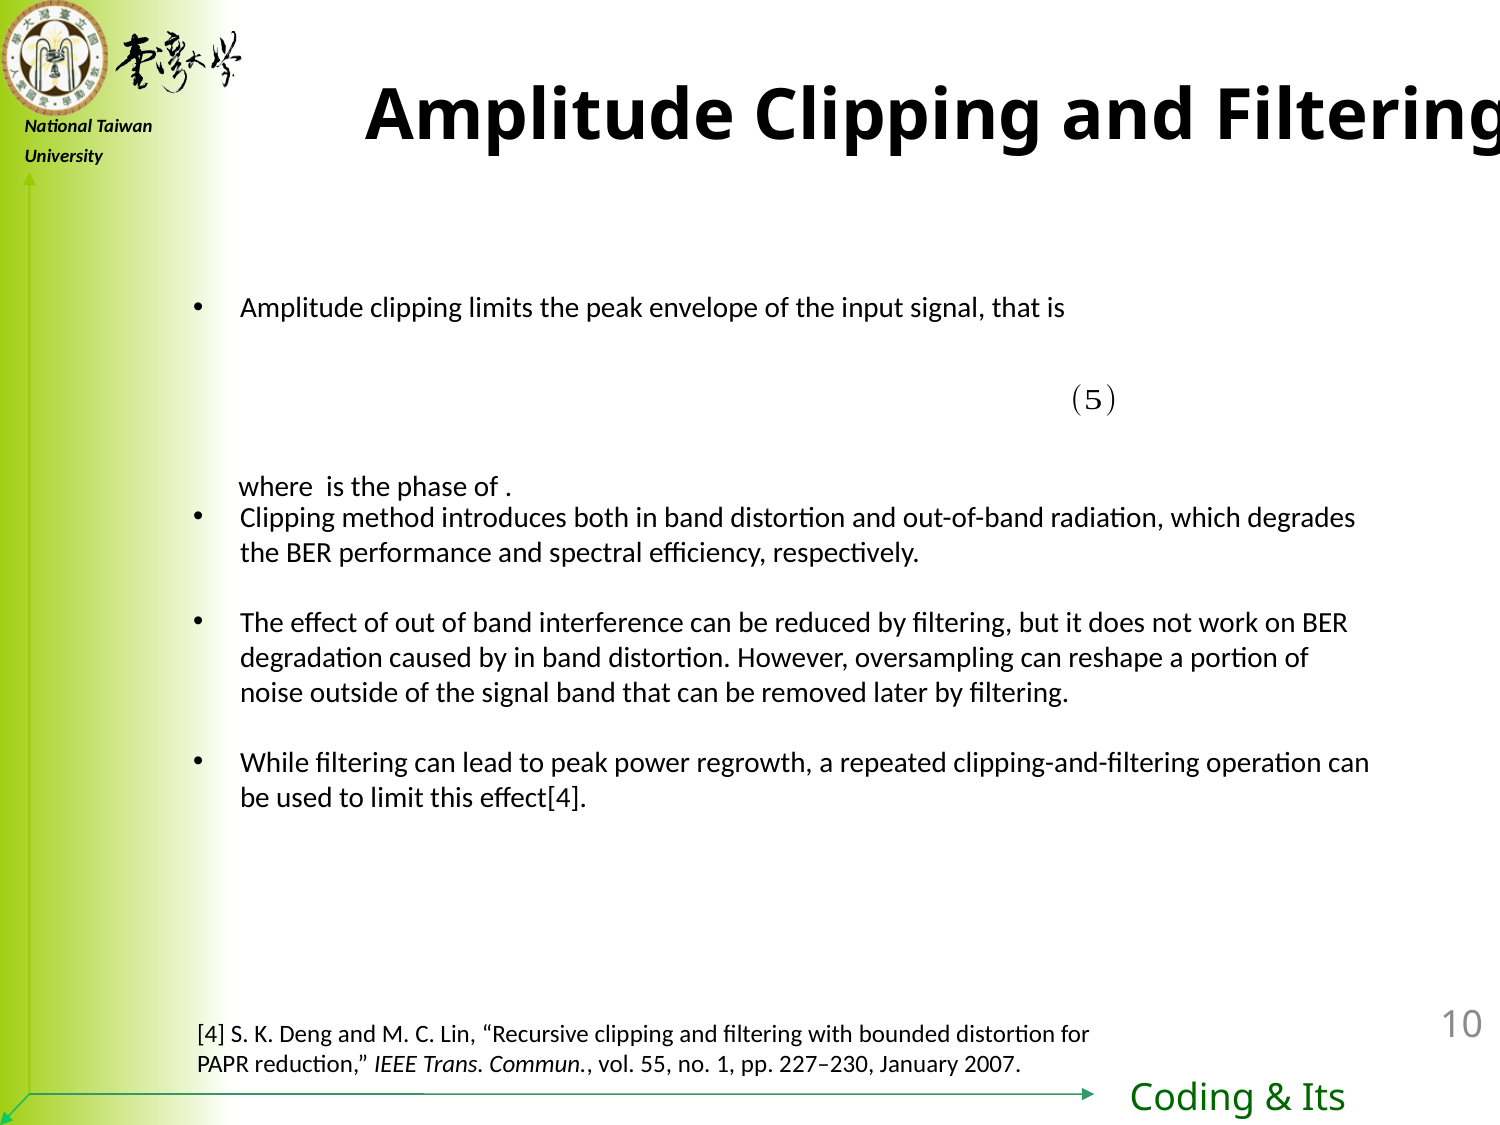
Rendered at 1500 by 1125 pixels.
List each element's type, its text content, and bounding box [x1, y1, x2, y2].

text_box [178, 281, 1388, 870]
text_box Amplitude Clipping and Filtering [350, 61, 1500, 161]
text_box [4] S. K. Deng and M. C. Lin, “Recursive clipping and filtering with bounded distortion for PAPR reduction,” IEEE Trans. Commun., vol. 55, no. 1, pp. 227–230, January 2007. [182, 1010, 1159, 1086]
picture [0, 0, 247, 117]
